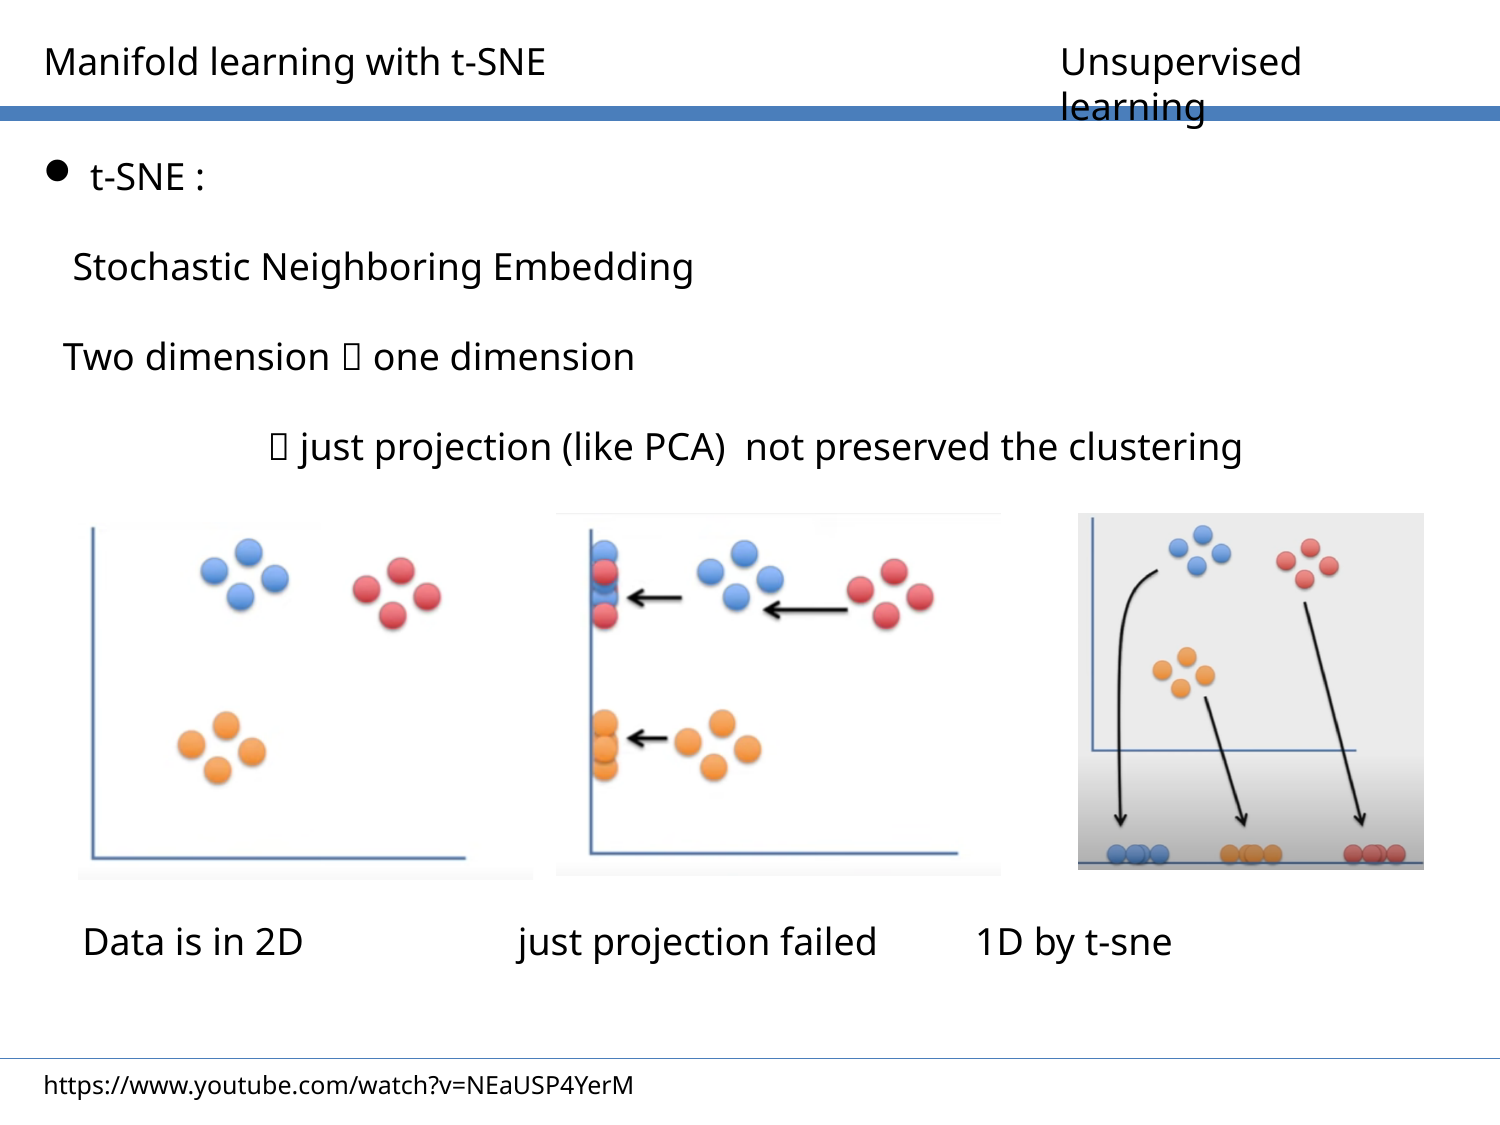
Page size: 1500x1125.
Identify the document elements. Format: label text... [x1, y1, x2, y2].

picture [1077, 513, 1424, 871]
text_box t-SNE : Stochastic Neighboring Embedding Two dimension  one dimension  just projection (like PCA) not preserved the clustering Data is in 2D just projection failed 1D by t-sne [28, 146, 1457, 971]
picture [77, 522, 534, 880]
text_box Manifold learning with t-SNE [28, 30, 868, 91]
picture [556, 513, 1001, 877]
text_box https://www.youtube.com/watch?v=NEaUSP4YerM [28, 1066, 779, 1107]
text_box Unsupervised learning [1045, 30, 1457, 136]
